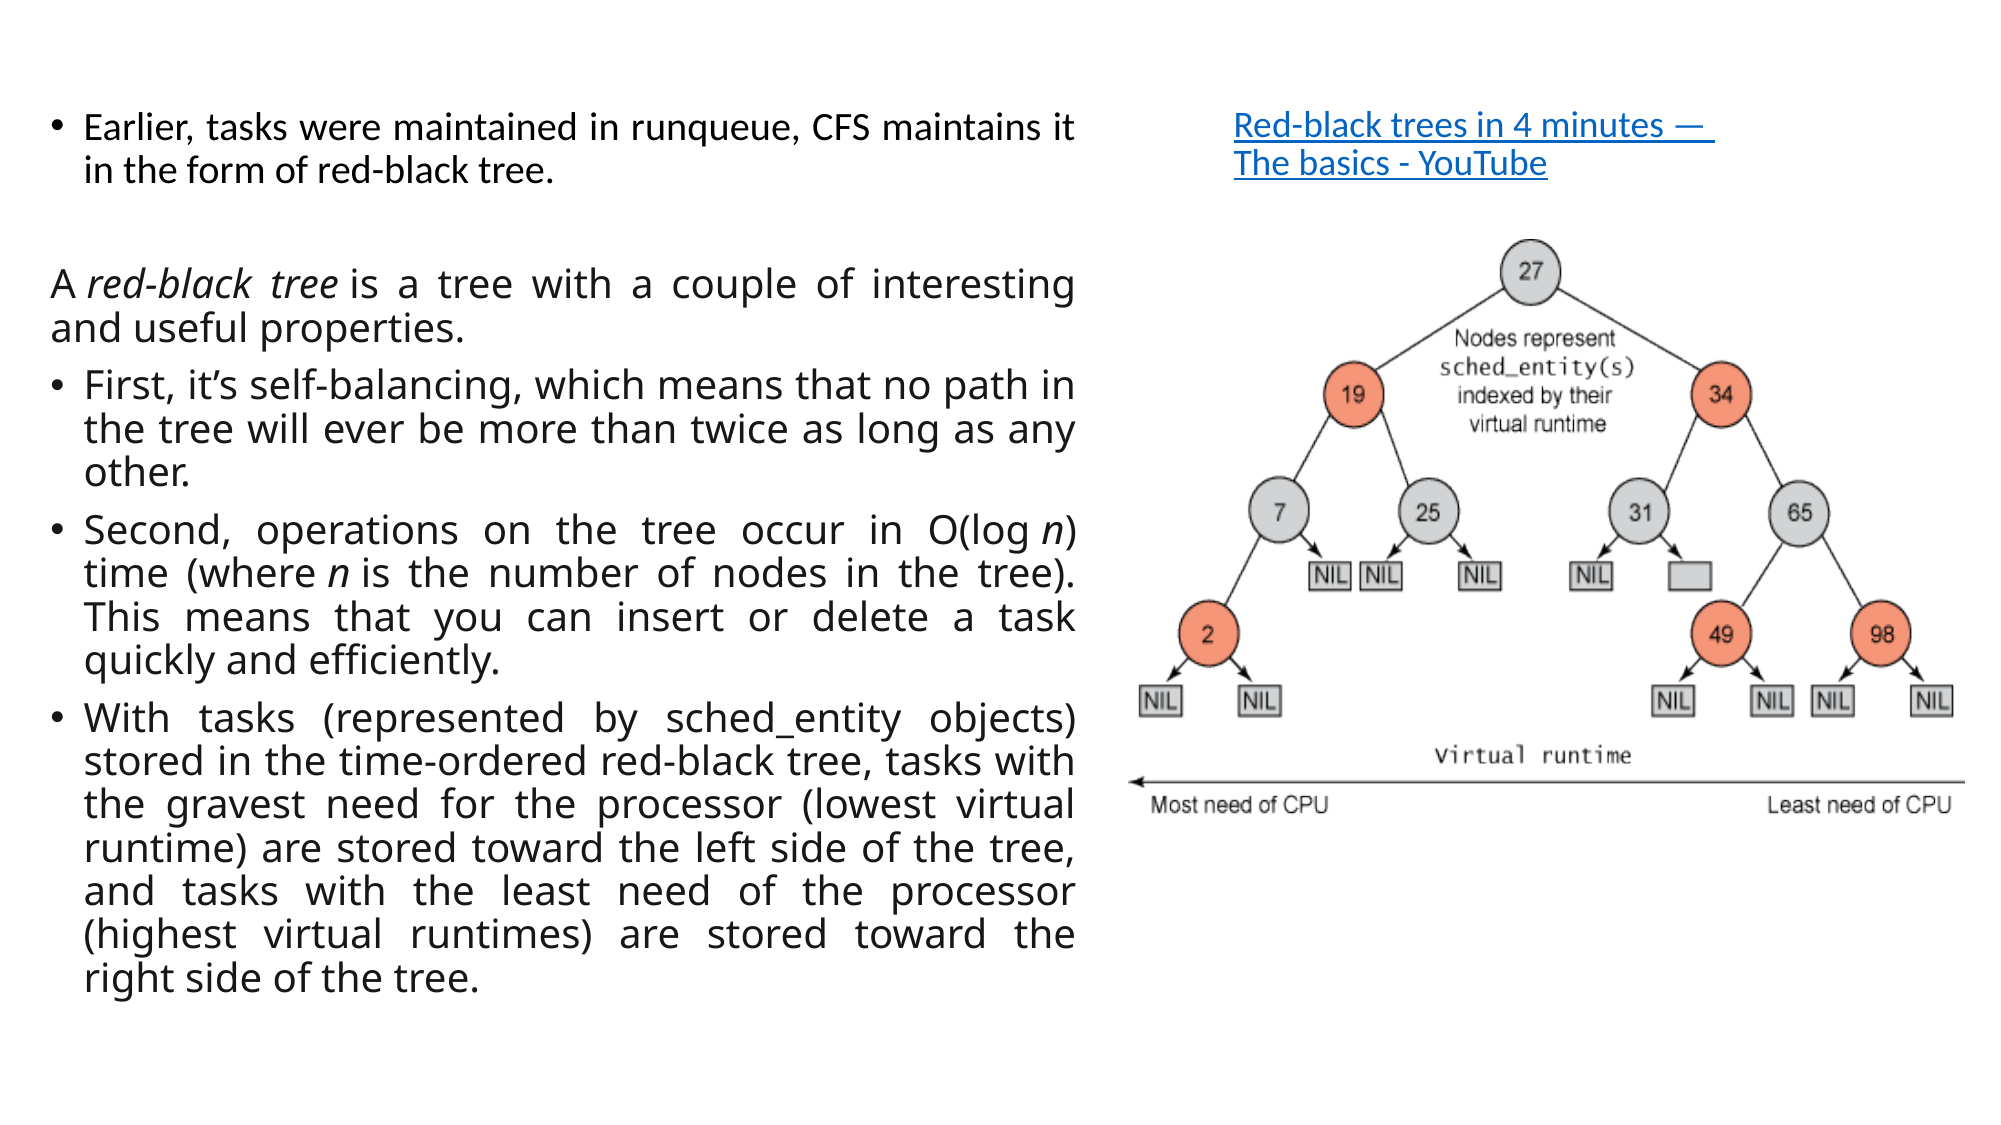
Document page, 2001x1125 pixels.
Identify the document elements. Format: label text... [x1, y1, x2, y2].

text_box Red-black trees in 4 minutes — The basics - YouTube [1218, 92, 1736, 153]
list Earlier, tasks were maintained in runqueue, CFS maintains it in the form of red-black tree. A red-black tree is a tree with a couple of interesting and useful properties. First, it’s self-balancing, which means that no path in the tree will ever be more than twice as long as any other. Second, operations on the tree occur in O(log n) time (where n is the number of nodes in the tree). This means that you can insert or delete a task quickly and efficiently. With tasks (represented by sched_entity objects) stored in the time-ordered red-black tree, tasks with the gravest need for the processor (lowest virtual runtime) are stored toward the left side of the tree, and tasks with the least need of the processor (highest virtual runtimes) are stored toward the right side of the tree. [35, 97, 1092, 1014]
picture [1128, 239, 1965, 822]
